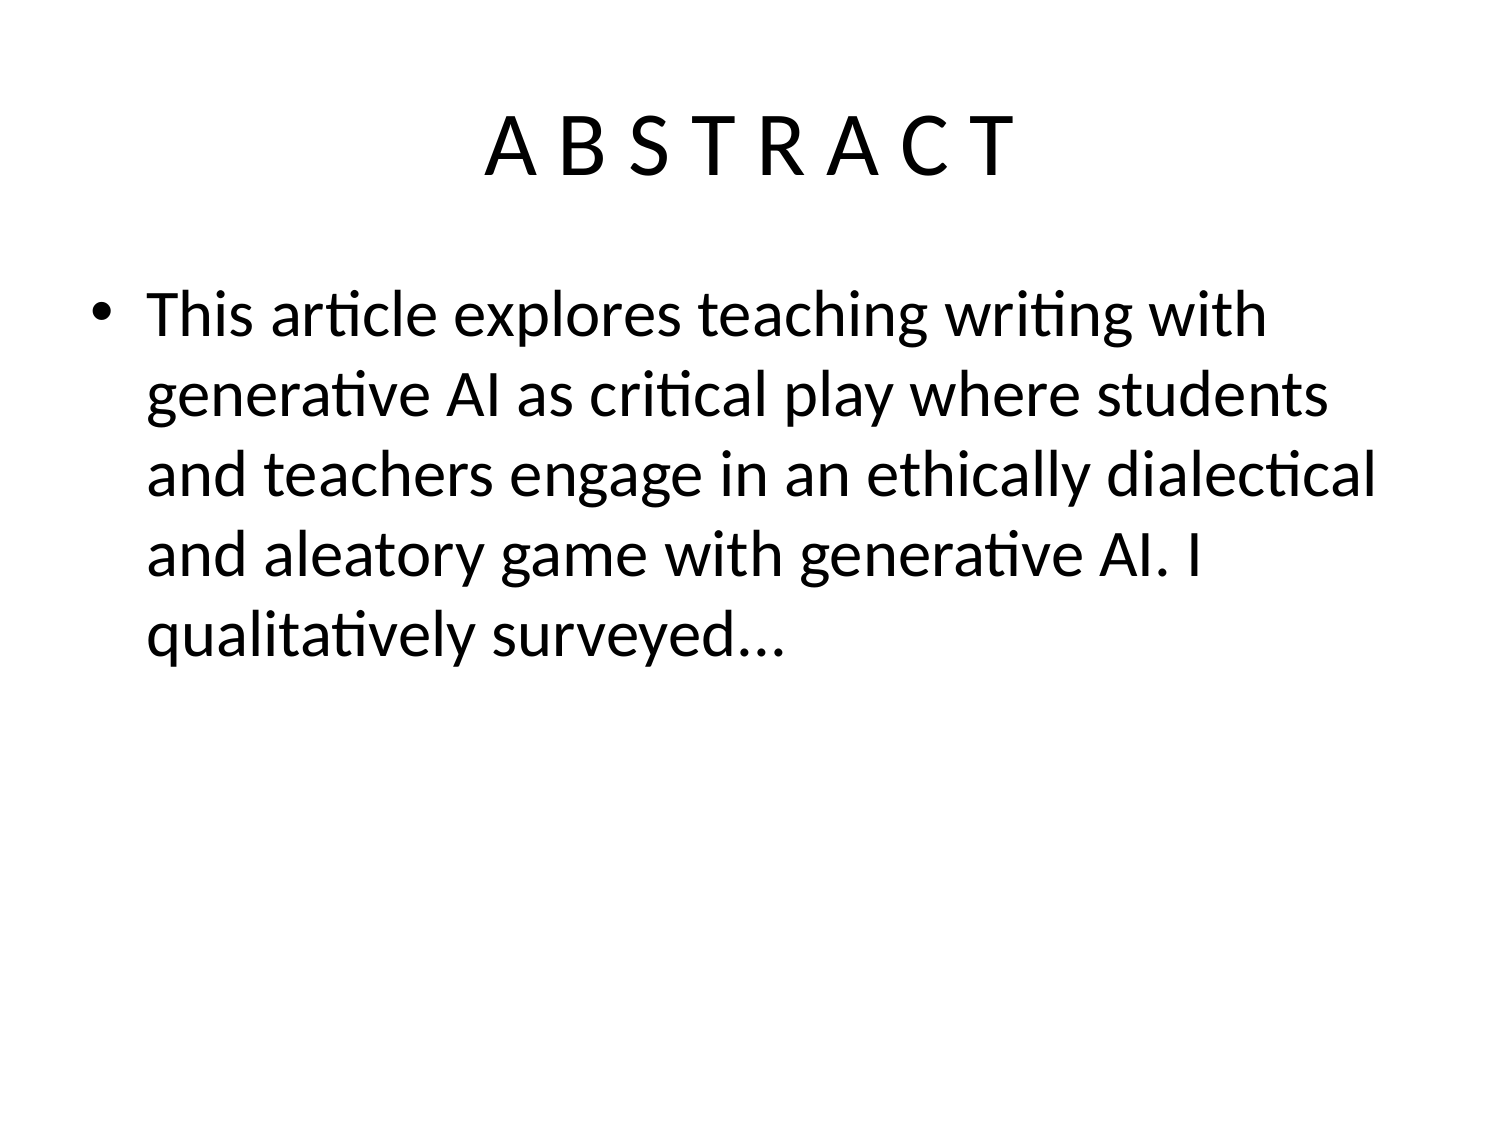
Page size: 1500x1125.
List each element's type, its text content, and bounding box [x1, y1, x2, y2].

list This article explores teaching writing with generative AI as critical play where students and teachers engage in an ethically dialectical and aleatory game with generative AI. I qualitatively surveyed... [75, 262, 1425, 1005]
title A B S T R A C T [75, 45, 1425, 233]
